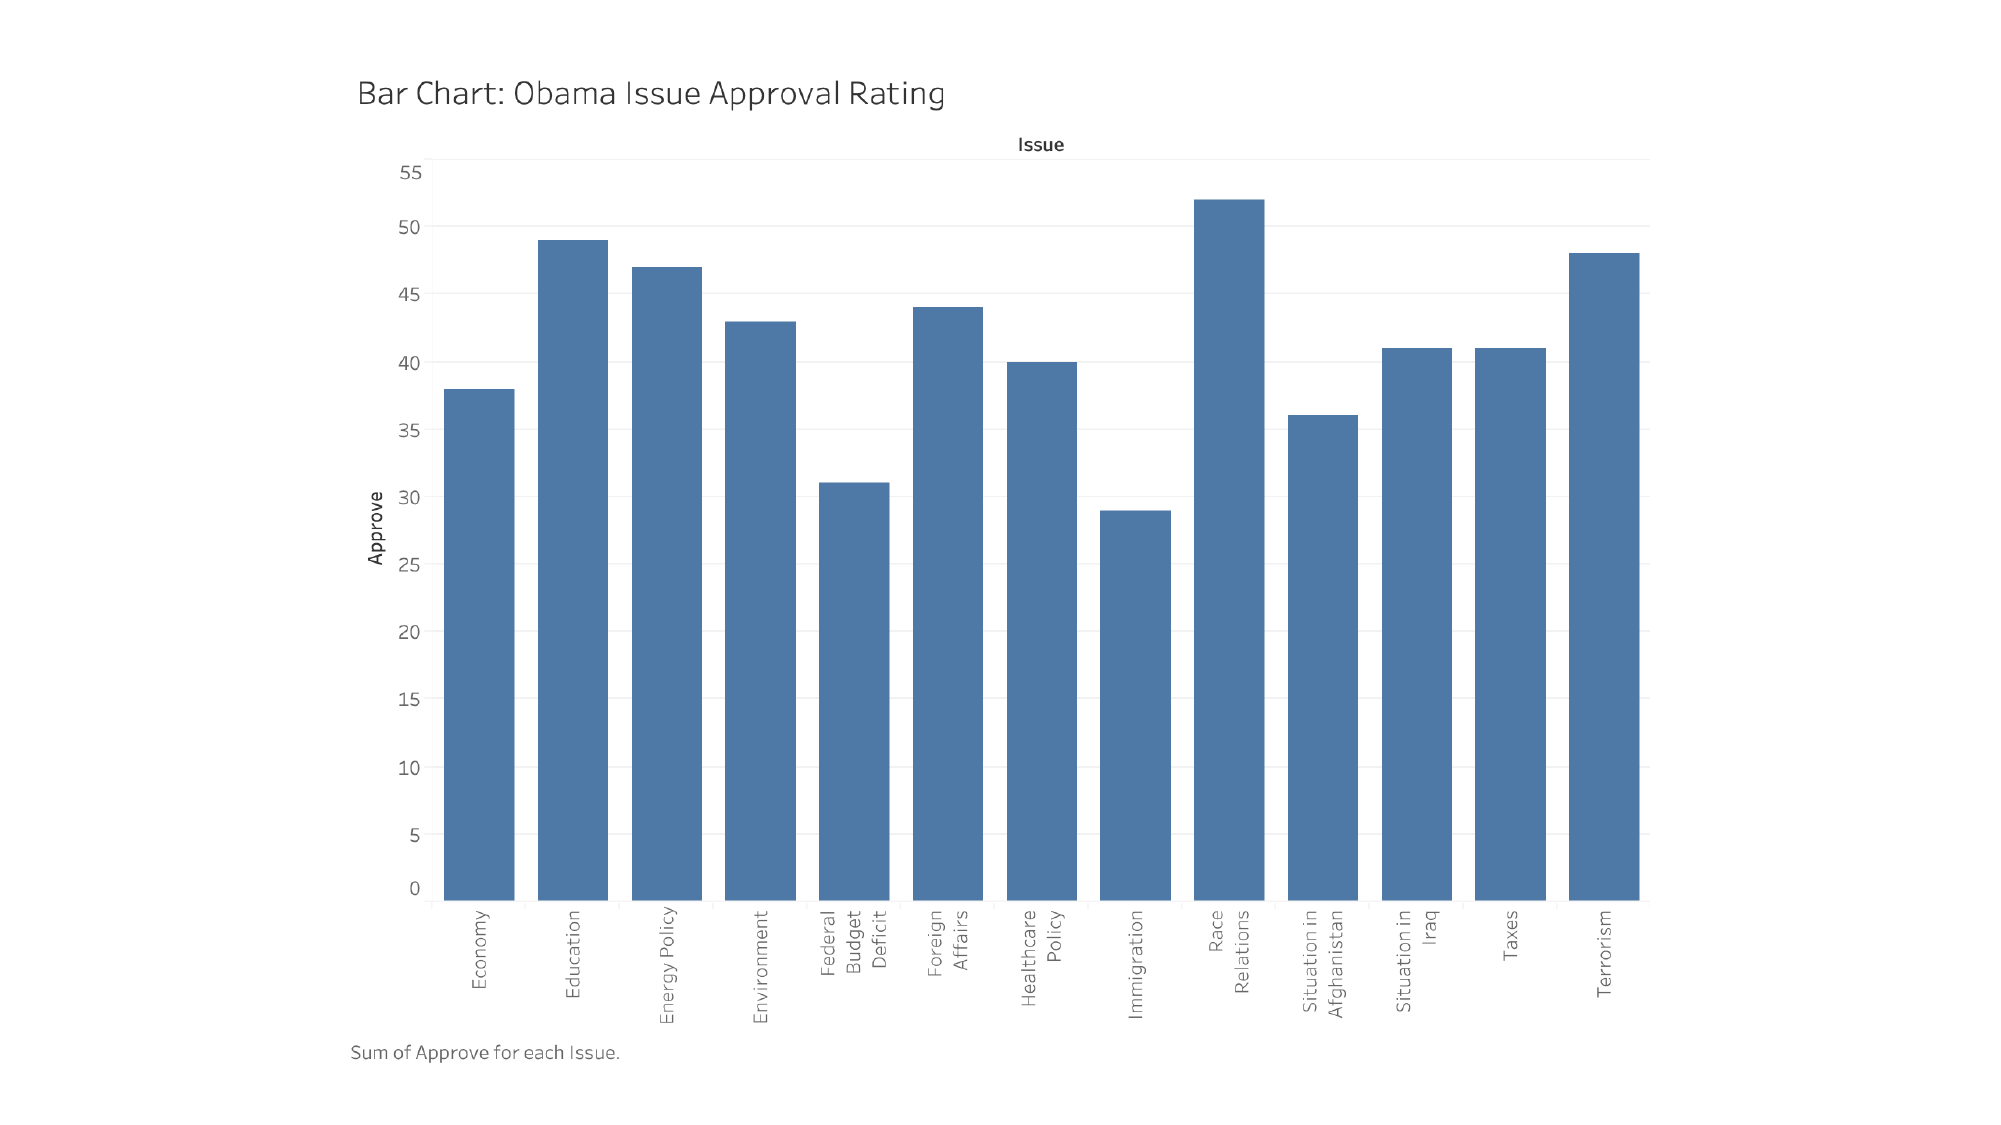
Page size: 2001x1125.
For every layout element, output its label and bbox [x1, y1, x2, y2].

picture [349, 60, 1650, 1065]
